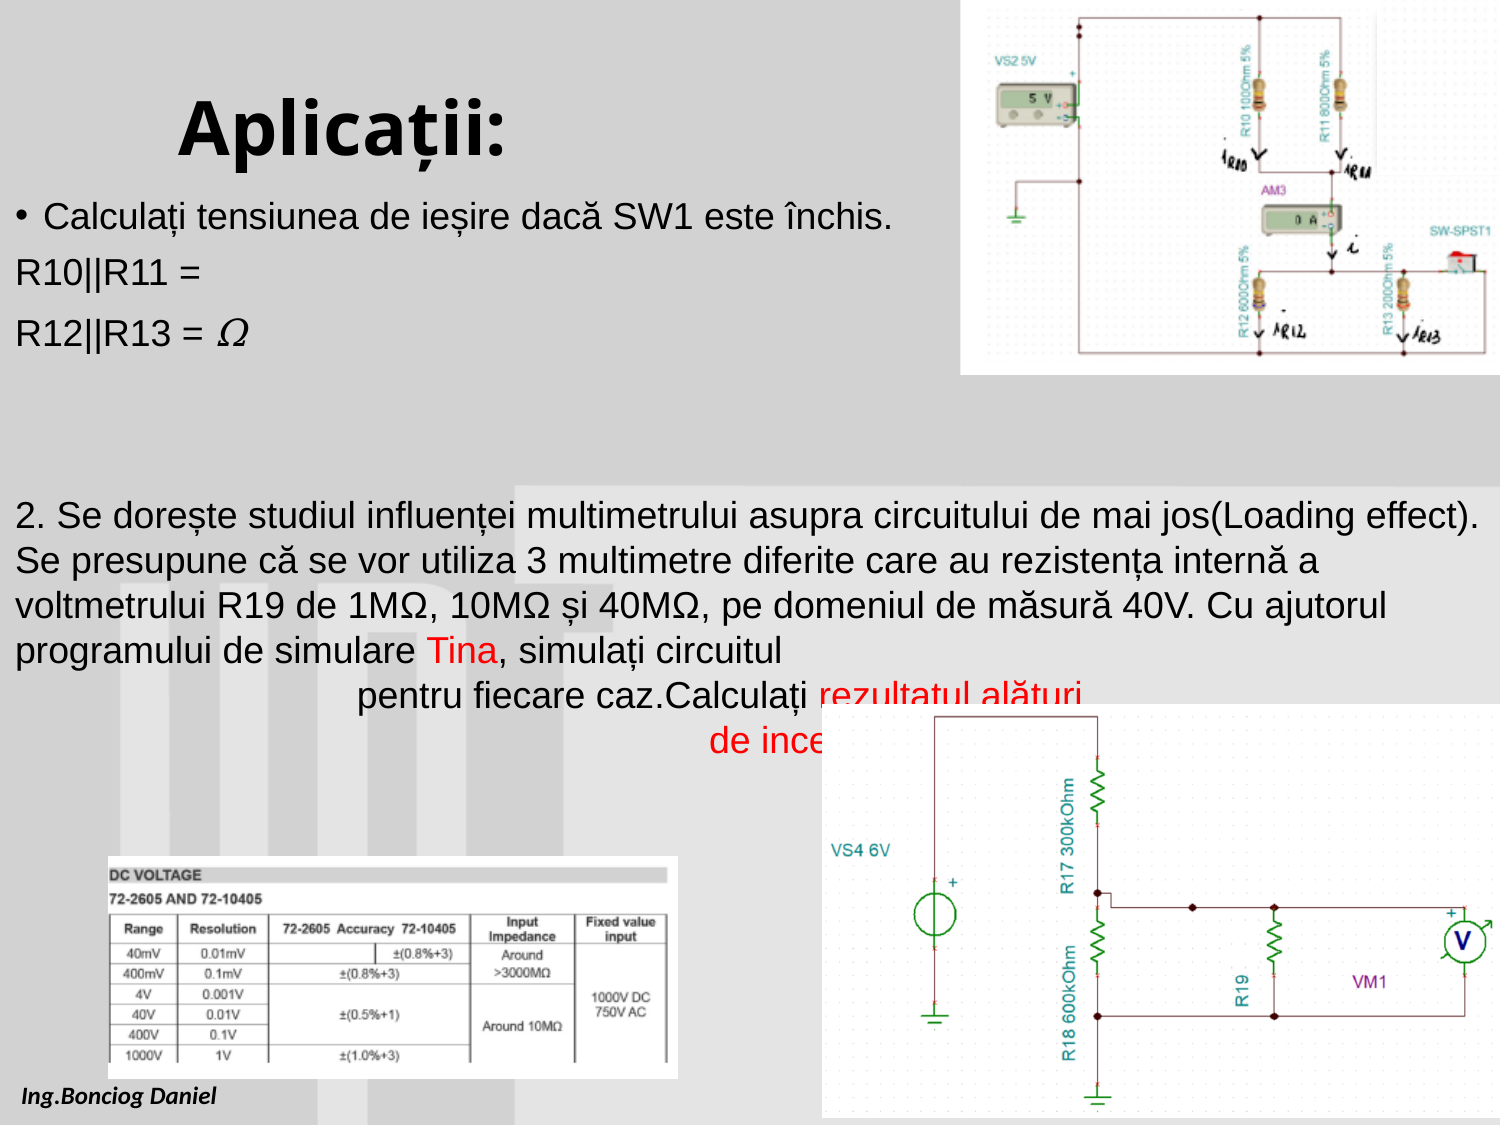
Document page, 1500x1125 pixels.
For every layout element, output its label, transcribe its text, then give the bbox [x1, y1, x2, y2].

footer Ing.Bonciog Daniel [0, 1065, 239, 1125]
title Aplicații: [163, 59, 960, 203]
picture [0, 0, 1500, 1125]
